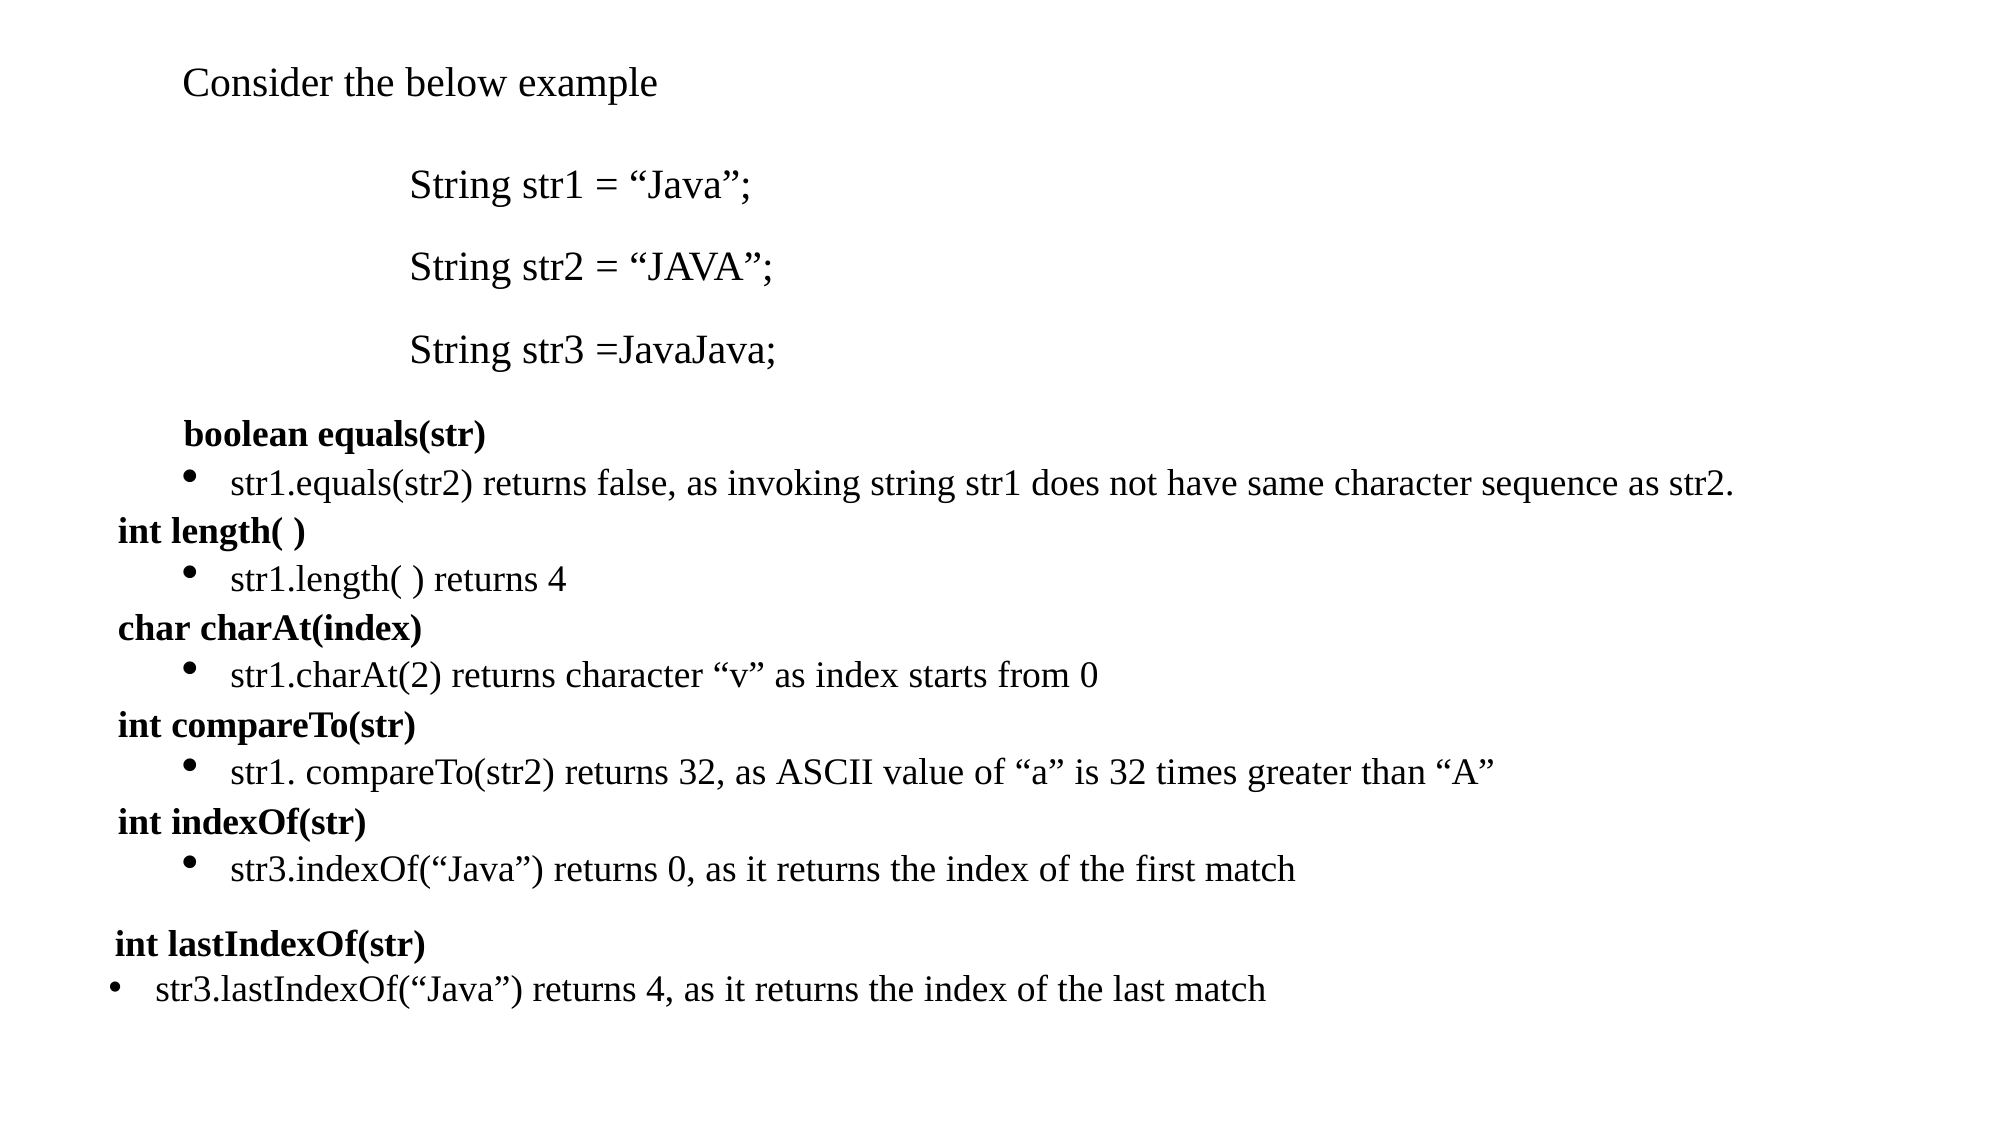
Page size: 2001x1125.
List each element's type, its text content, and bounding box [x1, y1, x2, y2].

text_box Consider the below example String str1 = “Java”; String str2 = “JAVA”; String str3 =JavaJava; [119, 47, 1343, 379]
text_box boolean equals(str) str1.equals(str2) returns false, as invoking string str1 does not have same character sequence as str2. int length( ) str1.length( ) returns 4 char charAt(index) str1.charAt(2) returns character “v” as index starts from 0 int compareTo(str) str1. compareTo(str2) returns 32, as ASCII value of “a” is 32 times greater than “A” int indexOf(str) str3.indexOf(“Java”) returns 0, as it returns the index of the first match int lastIndexOf(str) str3.lastIndexOf(“Java”) returns 4, as it returns the index of the last match [93, 398, 1907, 1071]
